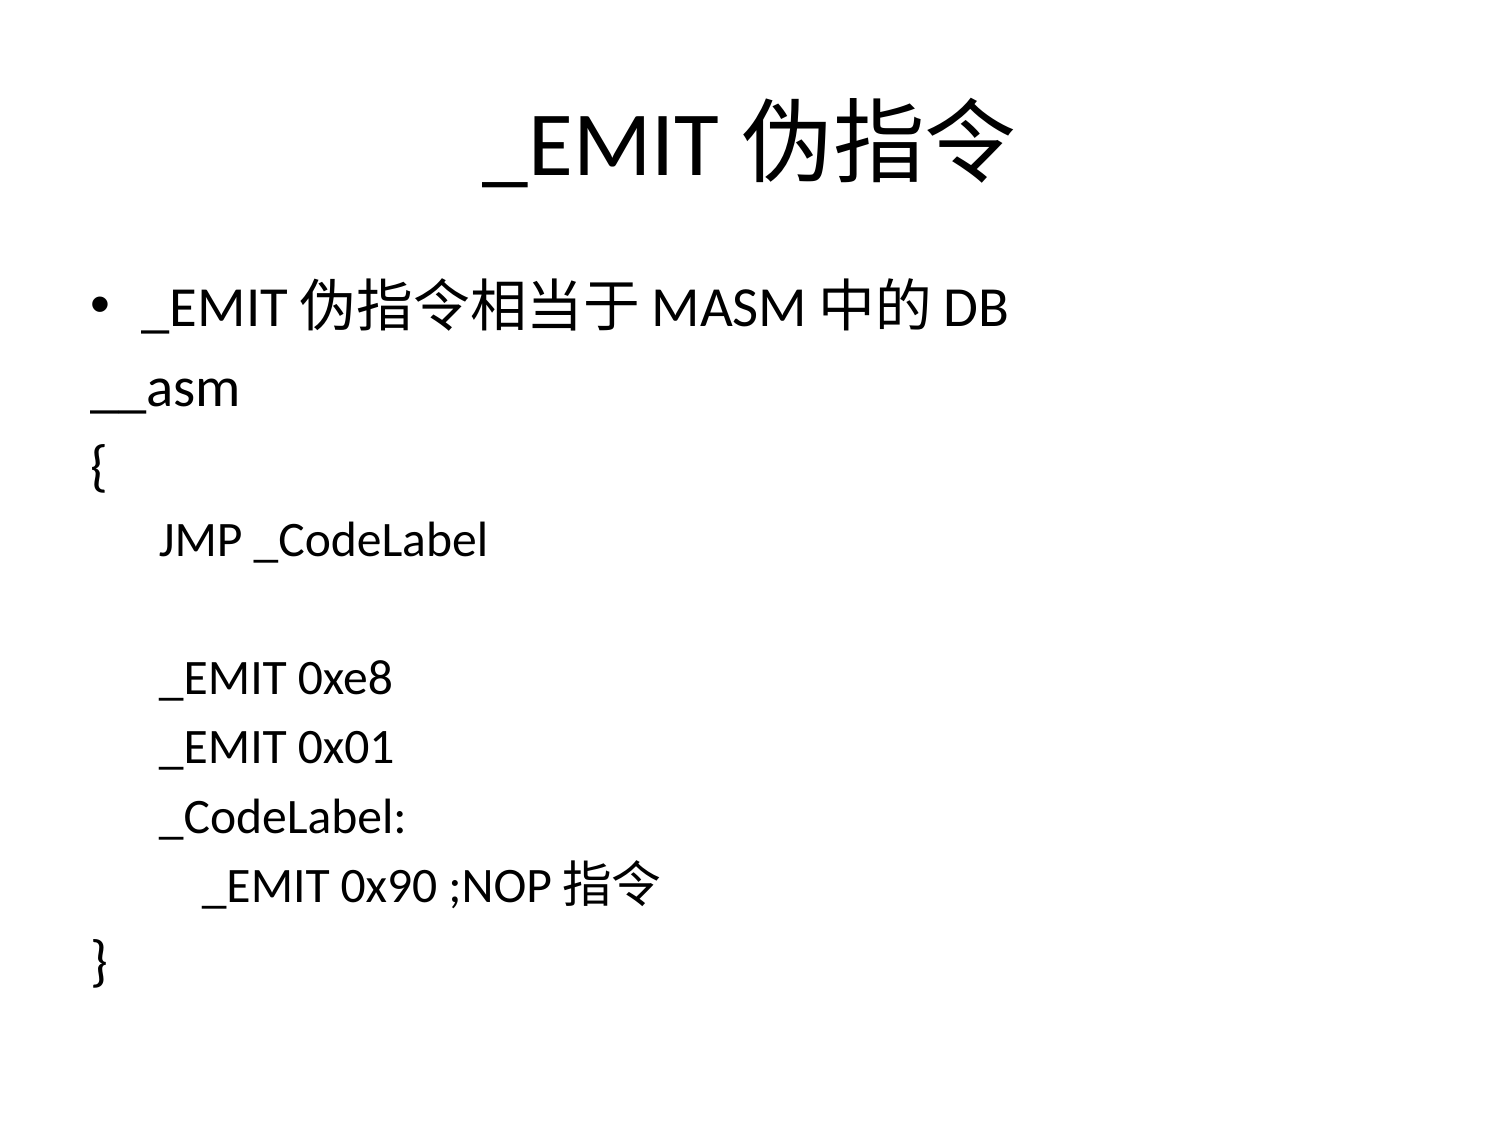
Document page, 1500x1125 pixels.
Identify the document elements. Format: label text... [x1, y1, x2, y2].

title _EMIT伪指令 [75, 45, 1425, 233]
list _EMIT伪指令相当于MASM中的DB __asm { JMP _CodeLabel _EMIT 0xe8 _EMIT 0x01 _CodeLabel: _EMIT 0x90 ;NOP指令 } [75, 262, 1425, 1005]
